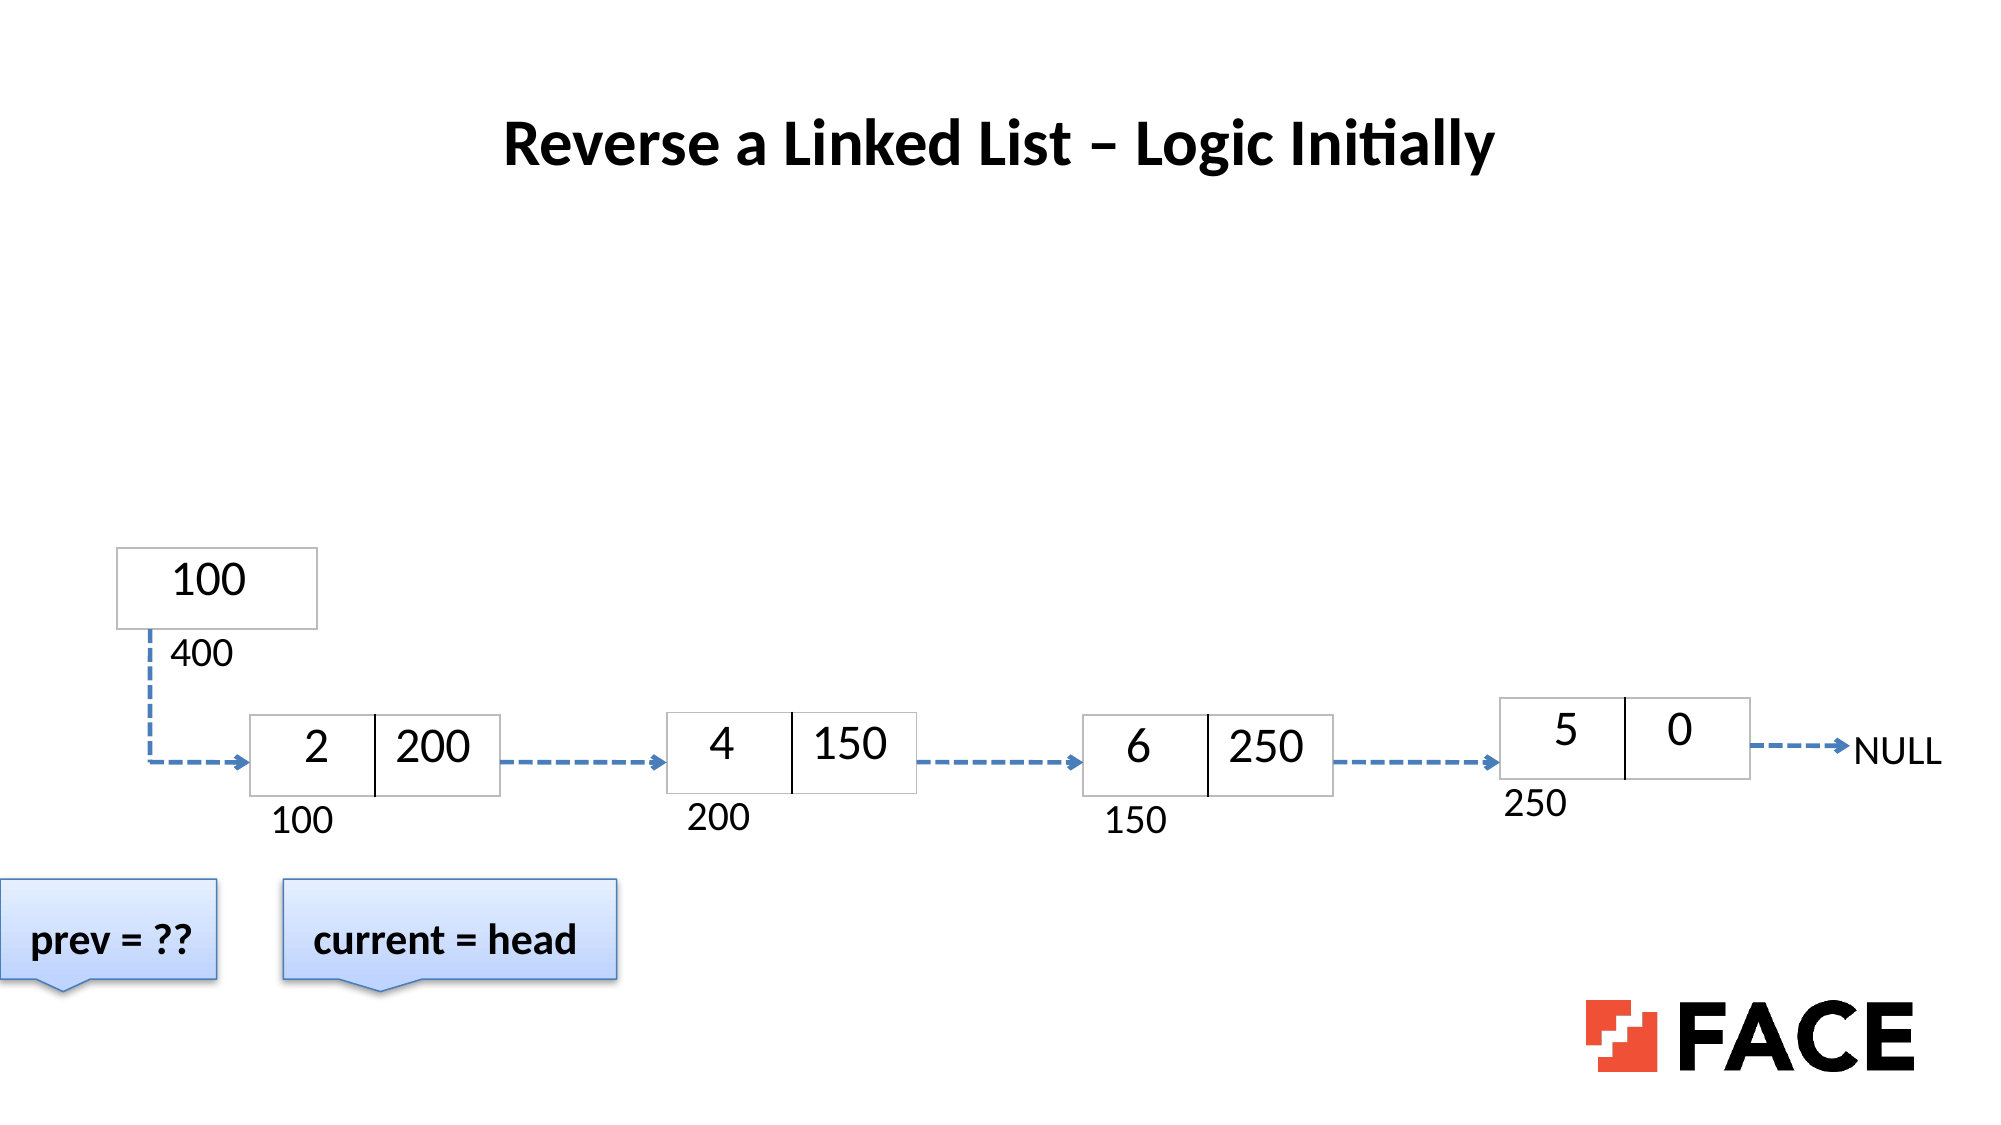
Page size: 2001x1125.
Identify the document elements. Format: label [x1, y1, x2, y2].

table_header [376, 716, 499, 795]
text_box [1483, 765, 1650, 835]
table_header [251, 716, 374, 781]
table_header [668, 713, 791, 779]
table_header [1626, 699, 1749, 778]
text_box [149, 615, 317, 685]
table_header [1501, 699, 1624, 765]
title [99, 45, 1900, 233]
text_box [1083, 781, 1250, 852]
text_box [666, 779, 834, 850]
table_header [793, 713, 916, 793]
list [99, 262, 1900, 1005]
table_header [118, 549, 316, 628]
text_box [249, 781, 417, 852]
text_box [0, 878, 218, 993]
table_header [1084, 716, 1207, 781]
text_box [282, 878, 618, 993]
picture [1586, 1000, 1915, 1072]
text_box [1749, 712, 2000, 783]
table_header [1209, 716, 1332, 795]
